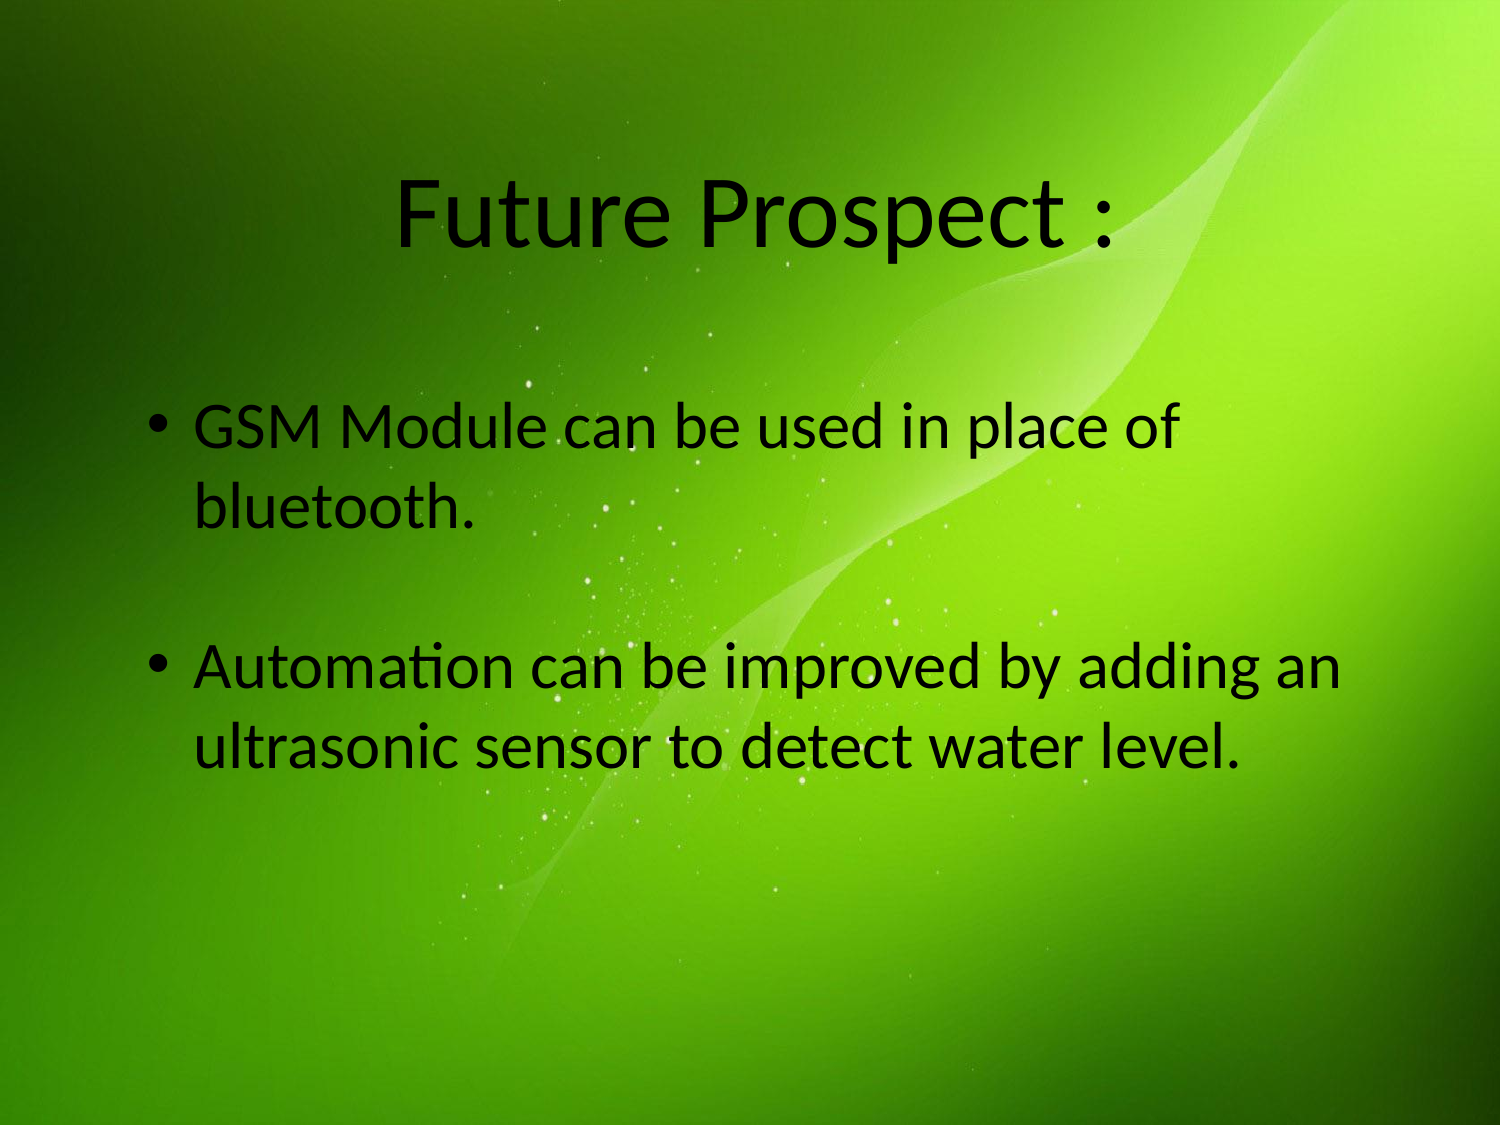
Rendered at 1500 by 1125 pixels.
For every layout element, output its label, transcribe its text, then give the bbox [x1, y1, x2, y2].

picture [0, 0, 1500, 1125]
title Future Prospect : [81, 112, 1432, 300]
text_box GSM Module can be used in place of bluetooth. Automation can be improved by adding an ultrasonic sensor to detect water level. [131, 374, 1382, 870]
